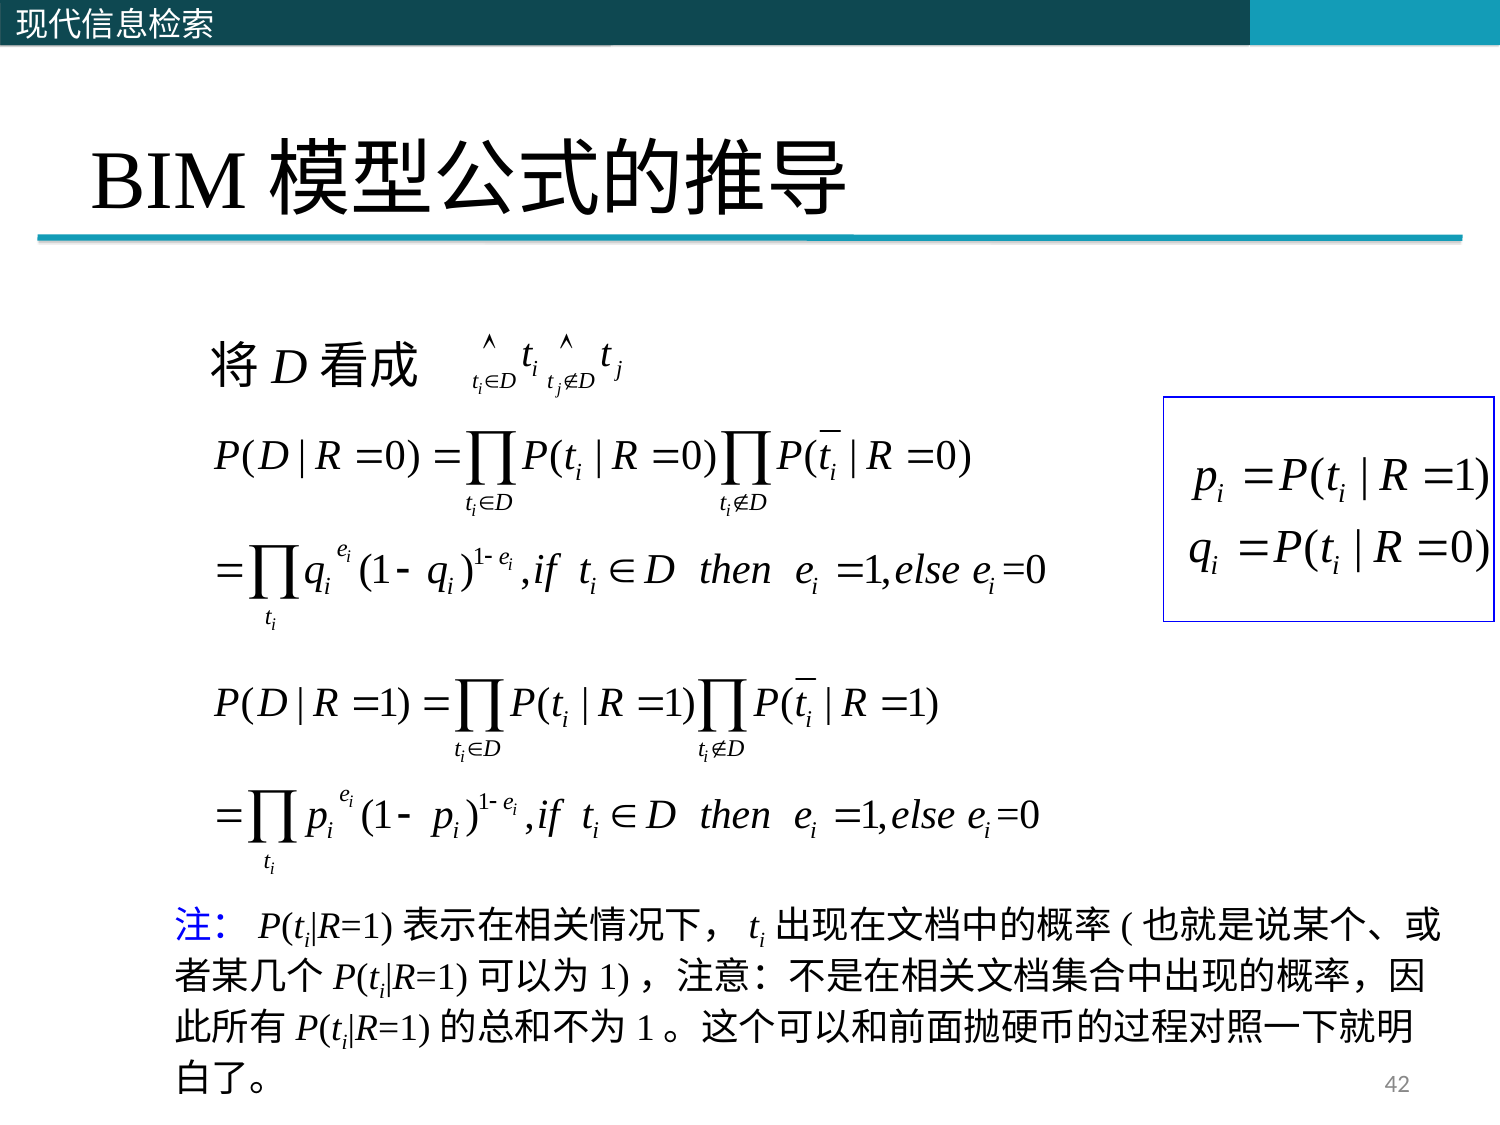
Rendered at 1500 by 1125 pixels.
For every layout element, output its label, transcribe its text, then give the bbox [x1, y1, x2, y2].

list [466, 326, 632, 406]
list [1180, 444, 1500, 587]
text_box 注：P(ti|R=1)表示在相关情况下，ti出现在文档中的概率(也就是说某个、或者某几个P(ti|R=1)可以为1)，注意：不是在相关文档集合中出现的概率，因此所有P(ti|R=1)的总和不为1。这个可以和前面抛硬币的过程对照一下就明白了。 [159, 893, 1459, 1107]
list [206, 420, 1053, 641]
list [206, 668, 1046, 884]
title BIM模型公式的推导 [74, 44, 1426, 233]
text_box 将D看成 ，于是 [194, 326, 1282, 826]
text_box [1163, 397, 1495, 622]
